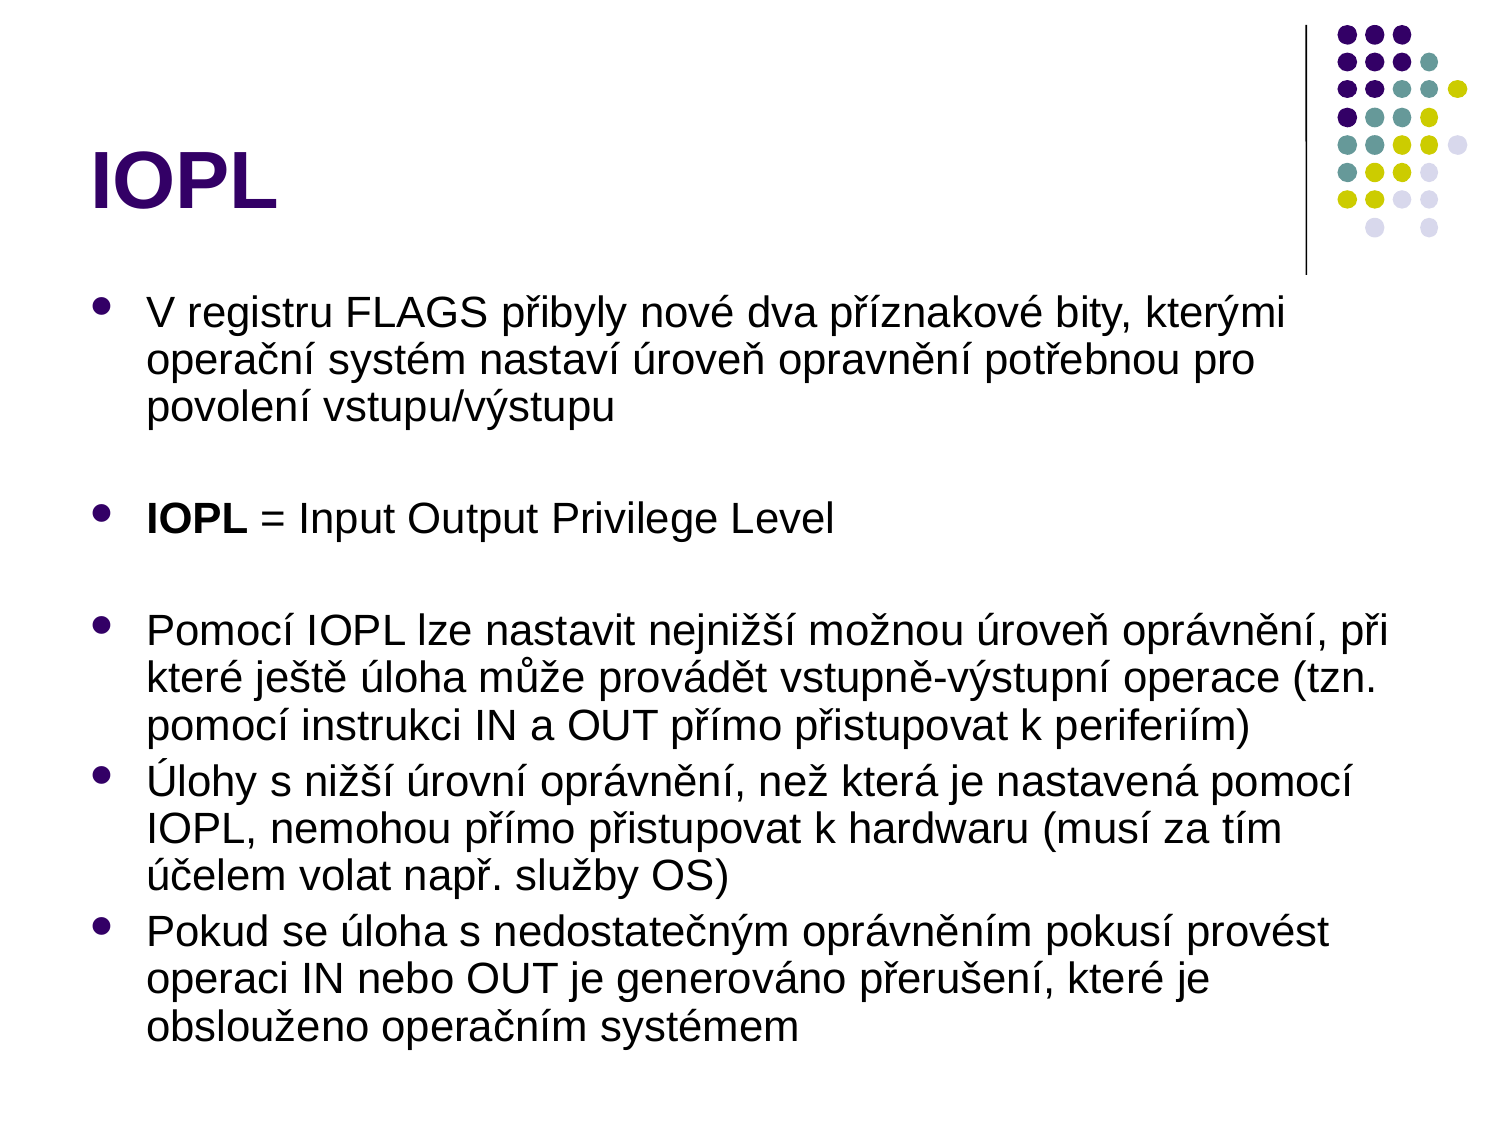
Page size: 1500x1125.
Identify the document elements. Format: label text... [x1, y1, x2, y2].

list V registru FLAGS přibyly nové dva příznakové bity, kterými operační systém nastaví úroveň opravnění potřebnou pro povolení vstupu/výstupu IOPL = Input Output Privilege Level Pomocí IOPL lze nastavit nejnižší možnou úroveň oprávnění, při které ještě úloha může provádět vstupně-výstupní operace (tzn. pomocí instrukci IN a OUT přímo přistupovat k periferiím) Úlohy s nižší úrovní oprávnění, než která je nastavená pomocí IOPL, nemohou přímo přistupovat k hardwaru (musí za tím účelem volat např. služby OS) Pokud se úloha s nedostatečným oprávněním pokusí provést operaci IN nebo OUT je generováno přerušení, které je obslouženo operačním systémem [75, 282, 1425, 1006]
title IOPL [75, 20, 1313, 233]
